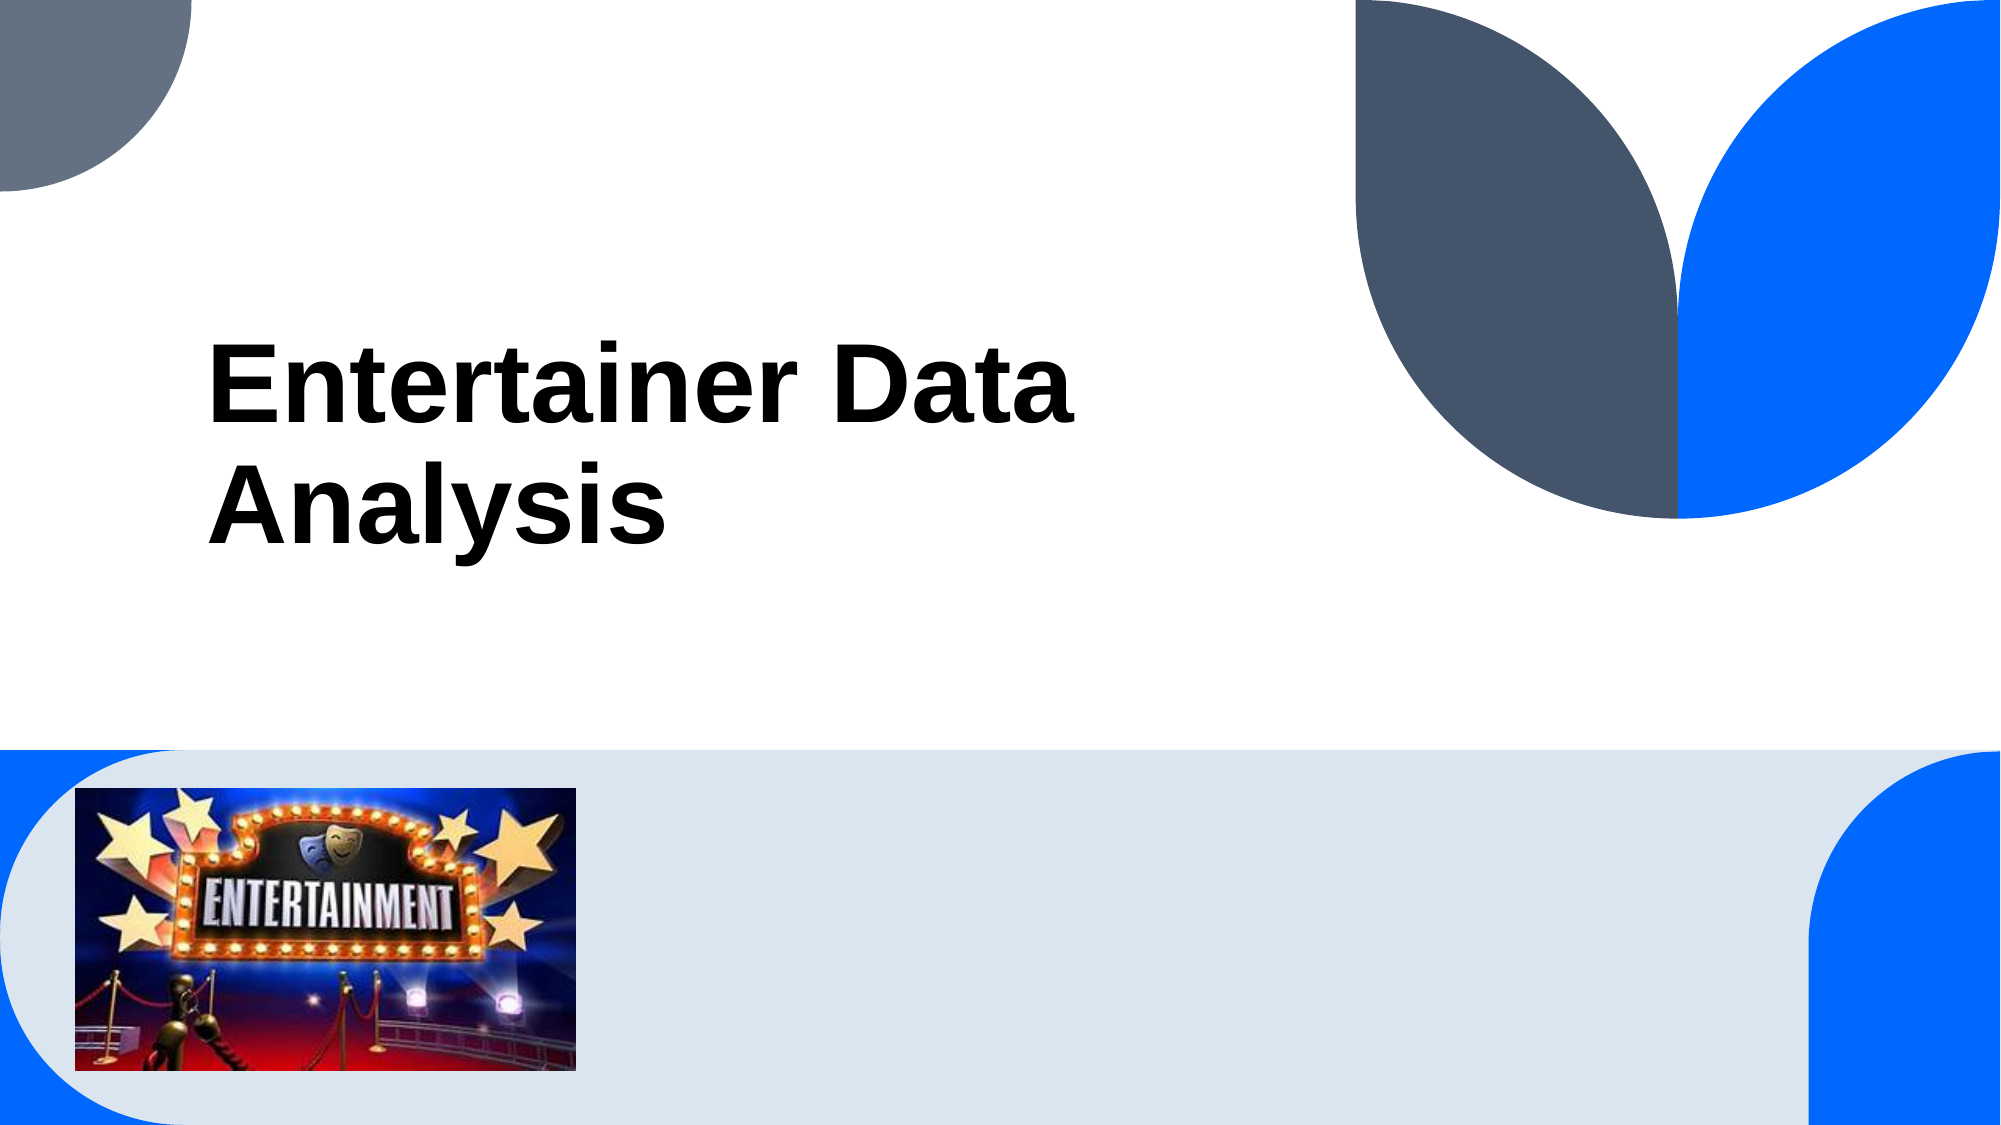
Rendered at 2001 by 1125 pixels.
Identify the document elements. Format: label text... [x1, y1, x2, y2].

title Entertainer Data Analysis [191, 184, 1486, 576]
picture [75, 788, 577, 1071]
